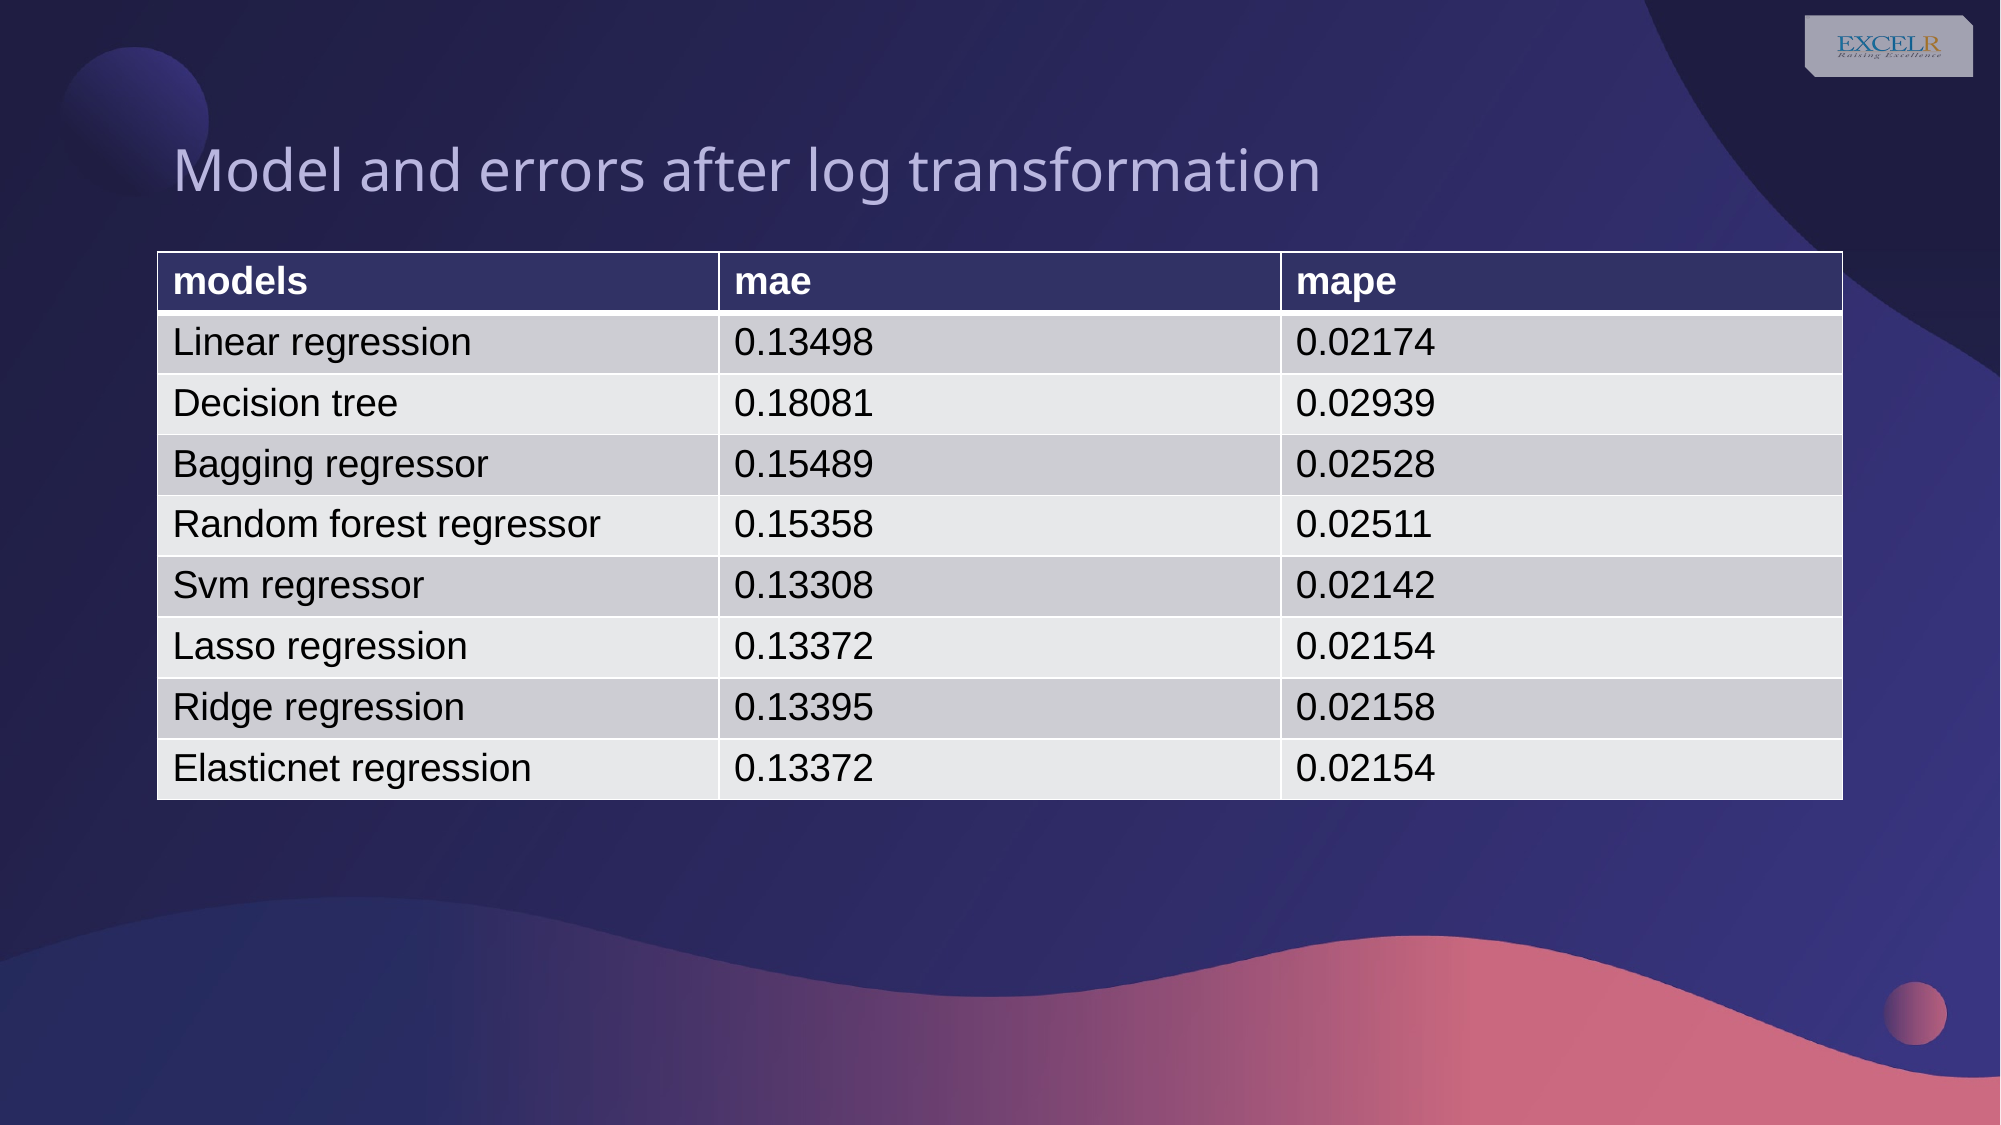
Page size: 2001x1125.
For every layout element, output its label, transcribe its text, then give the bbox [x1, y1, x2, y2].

table_cell 0.02158 [1282, 679, 1842, 738]
table_cell 0.15489 [720, 435, 1280, 495]
table_cell 0.18081 [720, 375, 1280, 434]
table_cell Bagging regressor [158, 435, 718, 495]
table_cell 0.02939 [1282, 375, 1842, 434]
picture [0, 0, 2001, 1125]
table_cell Elasticnet regression [158, 740, 718, 799]
table_cell 0.02142 [1282, 557, 1842, 616]
table_cell Decision tree [158, 375, 718, 434]
table_cell 0.02511 [1282, 496, 1842, 555]
table_cell 0.13498 [720, 316, 1280, 373]
table_cell Random forest regressor [158, 496, 718, 555]
table_cell 0.02154 [1282, 618, 1842, 677]
table_cell 0.13395 [720, 679, 1280, 738]
table_cell 0.02528 [1282, 435, 1842, 495]
table_header mape [1282, 253, 1842, 310]
title Model and errors after log transformation [157, 118, 1843, 244]
table_header mae [720, 253, 1280, 310]
table_cell 0.13372 [720, 618, 1280, 677]
table_cell 0.15358 [720, 496, 1280, 555]
table_cell Svm regressor [158, 557, 718, 616]
table_cell Lasso regression [158, 618, 718, 677]
table_cell 0.13308 [720, 557, 1280, 616]
table_cell Ridge regression [158, 679, 718, 738]
table_cell Linear regression [158, 316, 718, 373]
table_cell 0.02154 [1282, 740, 1842, 799]
table_cell 0.02174 [1282, 316, 1842, 373]
table_cell 0.13372 [720, 740, 1280, 799]
table_header models [158, 253, 718, 310]
